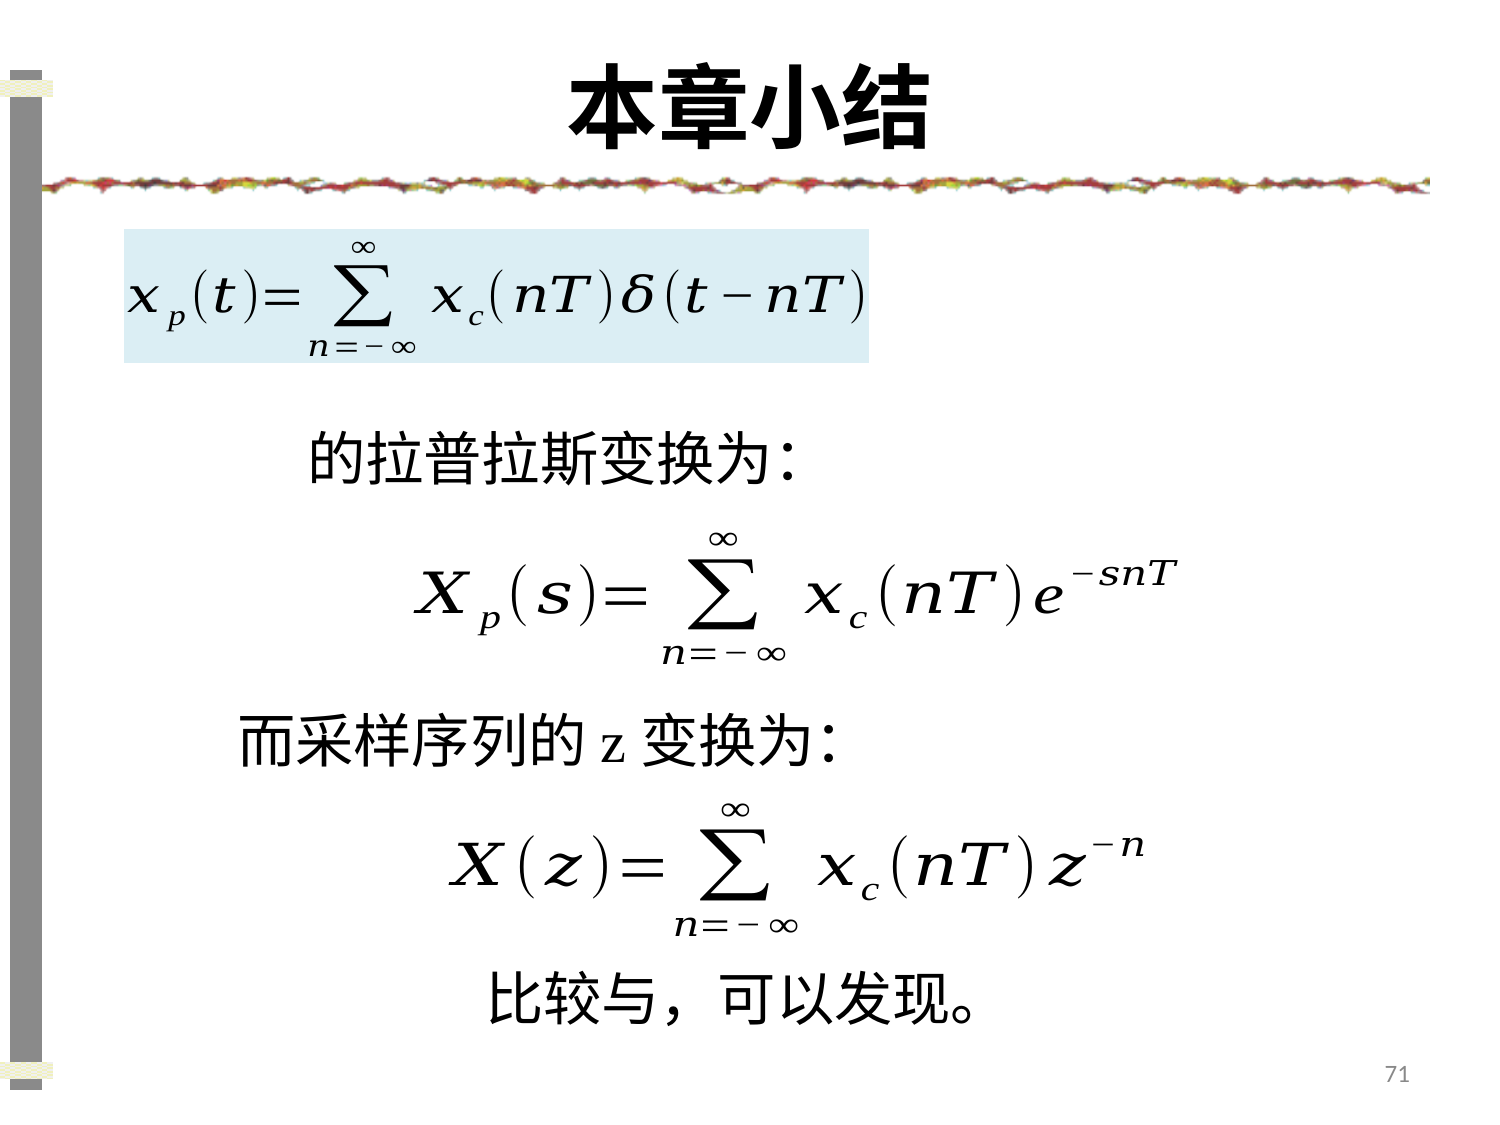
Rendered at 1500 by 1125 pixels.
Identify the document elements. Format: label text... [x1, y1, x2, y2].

title 10.4 由零极点图对离散时间傅里叶变换几何求值 [53, 175, 1430, 200]
slide_number 71 [1074, 1042, 1425, 1103]
title 本章小结 [75, 45, 1425, 164]
